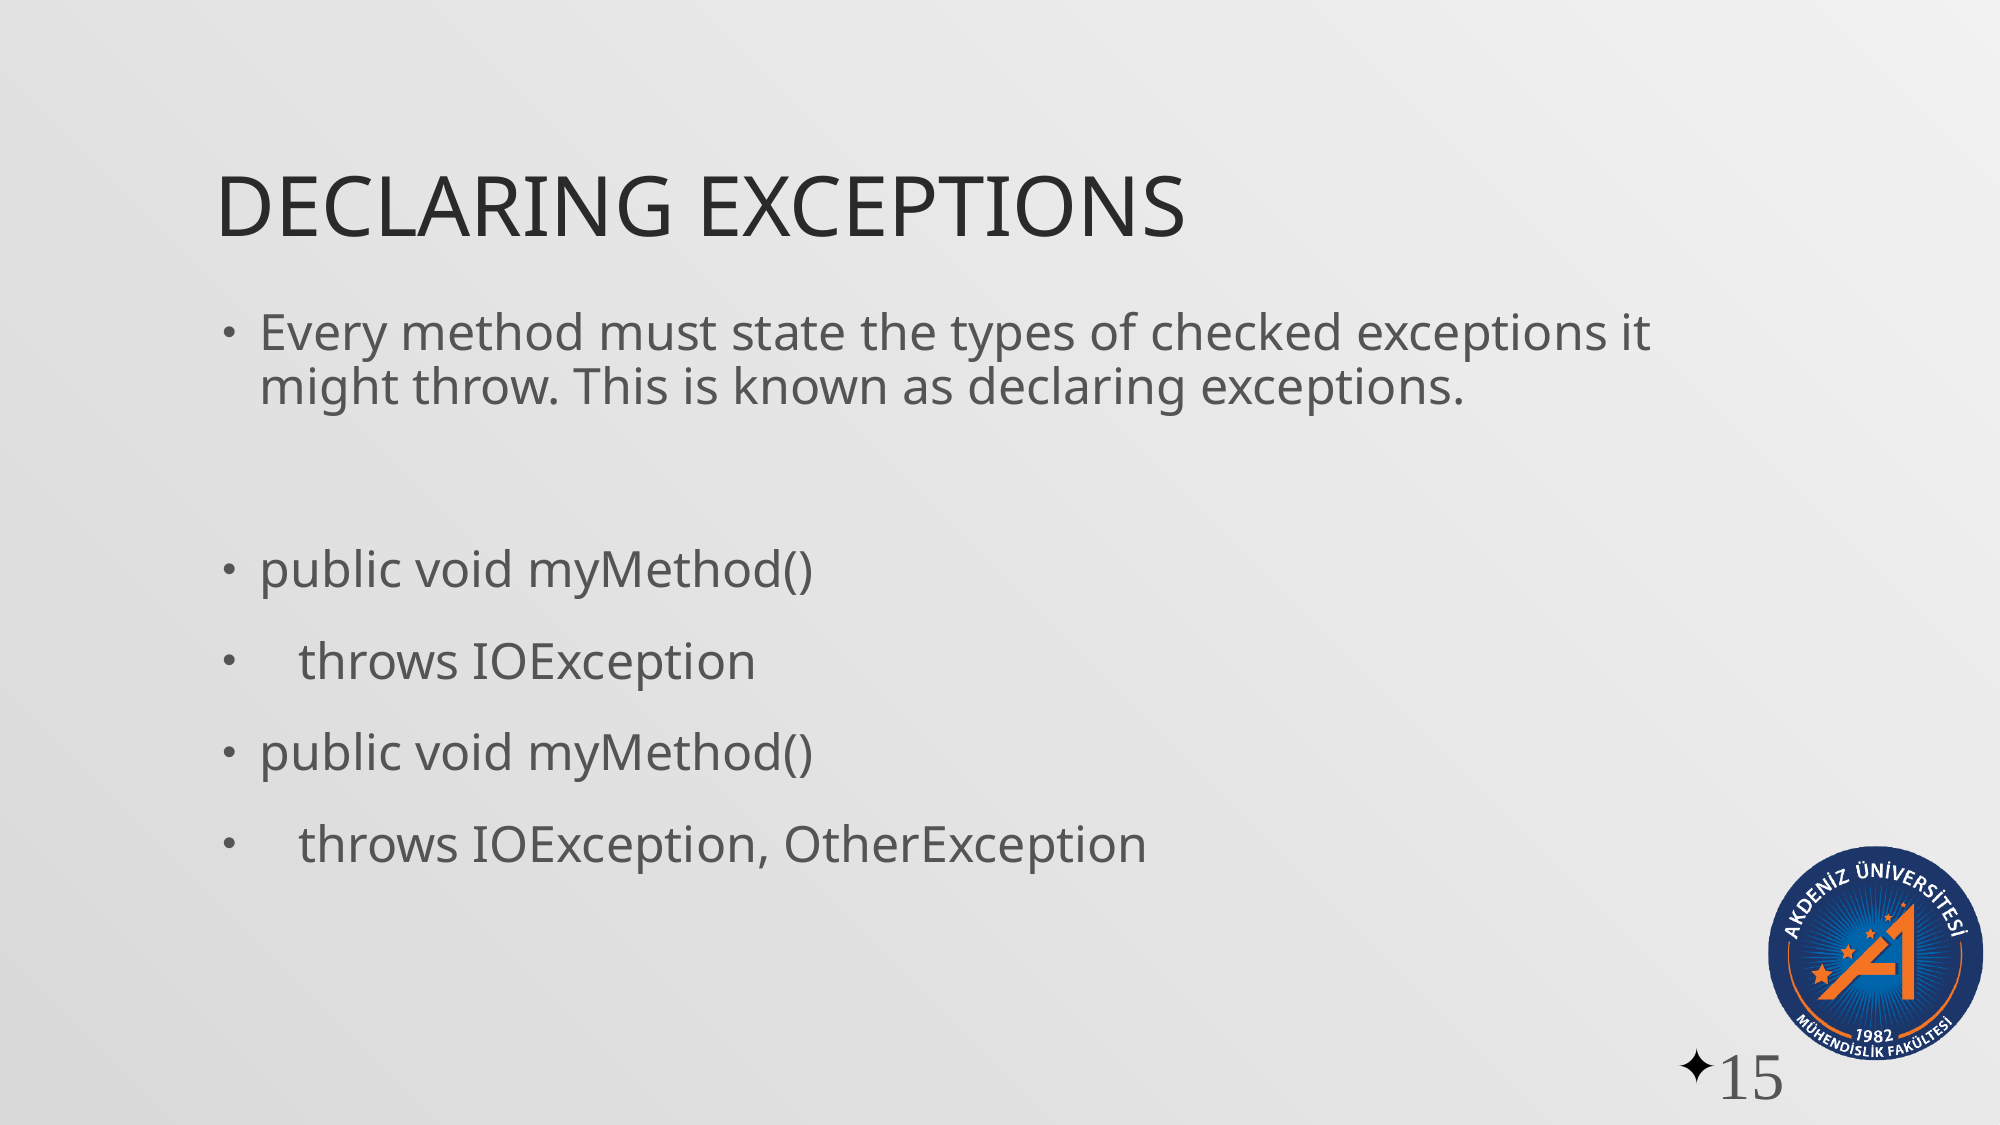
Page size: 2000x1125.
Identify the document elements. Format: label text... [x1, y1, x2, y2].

title Declaring Exceptions [199, 45, 1800, 263]
slide_number 15 [1612, 1057, 1800, 1088]
list Every method must state the types of checked exceptions it might throw. This is known as declaring exceptions. public void myMethod() throws IOException public void myMethod() throws IOException, OtherException [199, 299, 1800, 1013]
picture [1767, 843, 1985, 1061]
